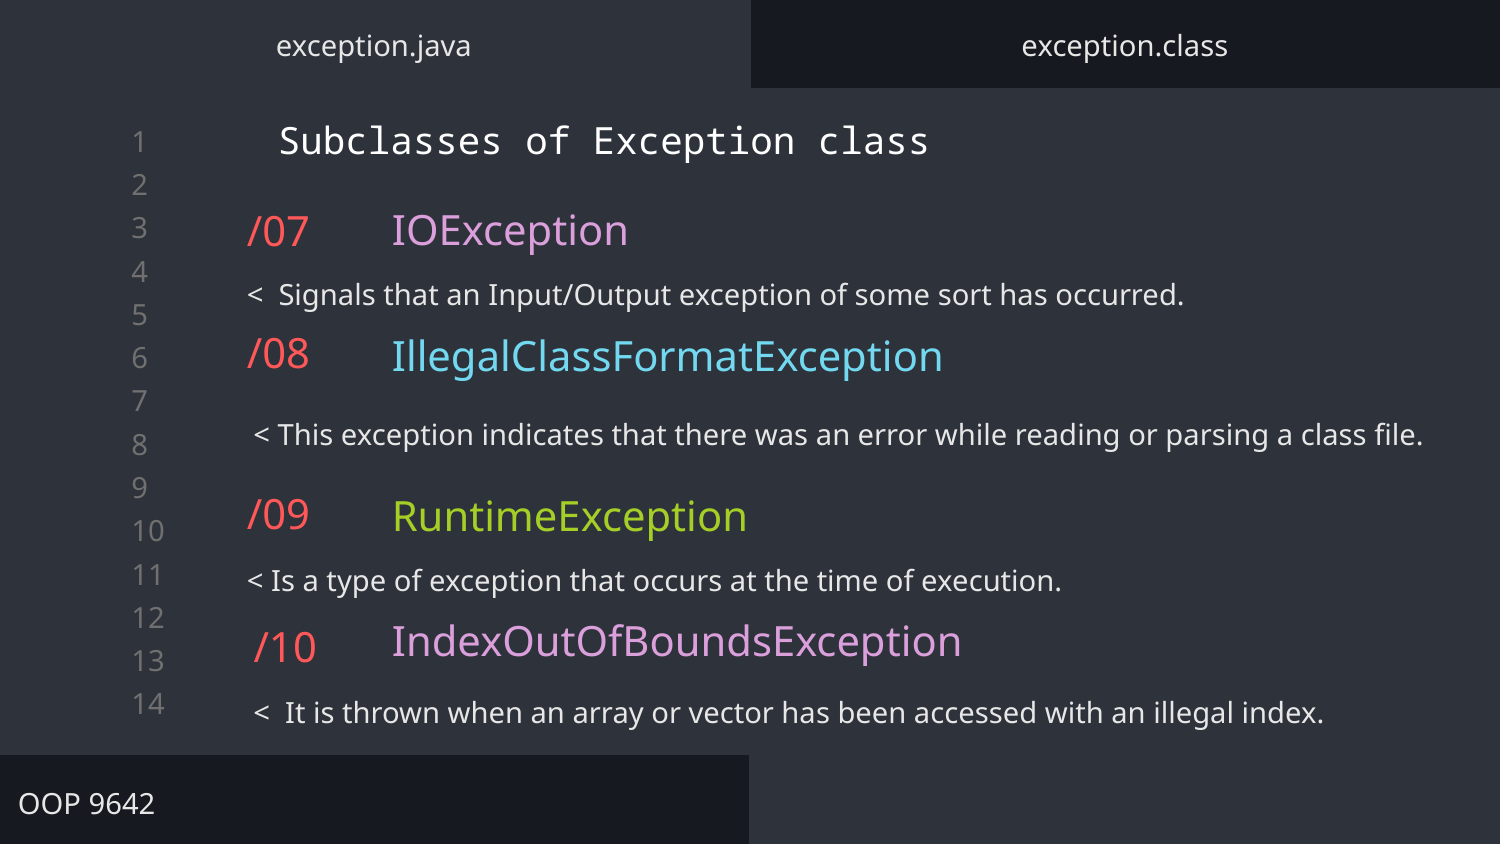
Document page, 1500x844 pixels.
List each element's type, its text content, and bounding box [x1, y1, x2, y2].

subtitle exception.java [0, 15, 749, 74]
subtitle exception.class [750, 15, 1500, 74]
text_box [231, 185, 1472, 623]
text_box < It is thrown when an array or vector has been accessed with an illegal index. [238, 669, 1472, 755]
subtitle OOP 9642 [2, 770, 801, 829]
text_box Subclasses of Exception class [263, 109, 946, 170]
text_box /10 [238, 631, 376, 669]
text_box IndexOutOfBoundsException [376, 631, 1448, 669]
